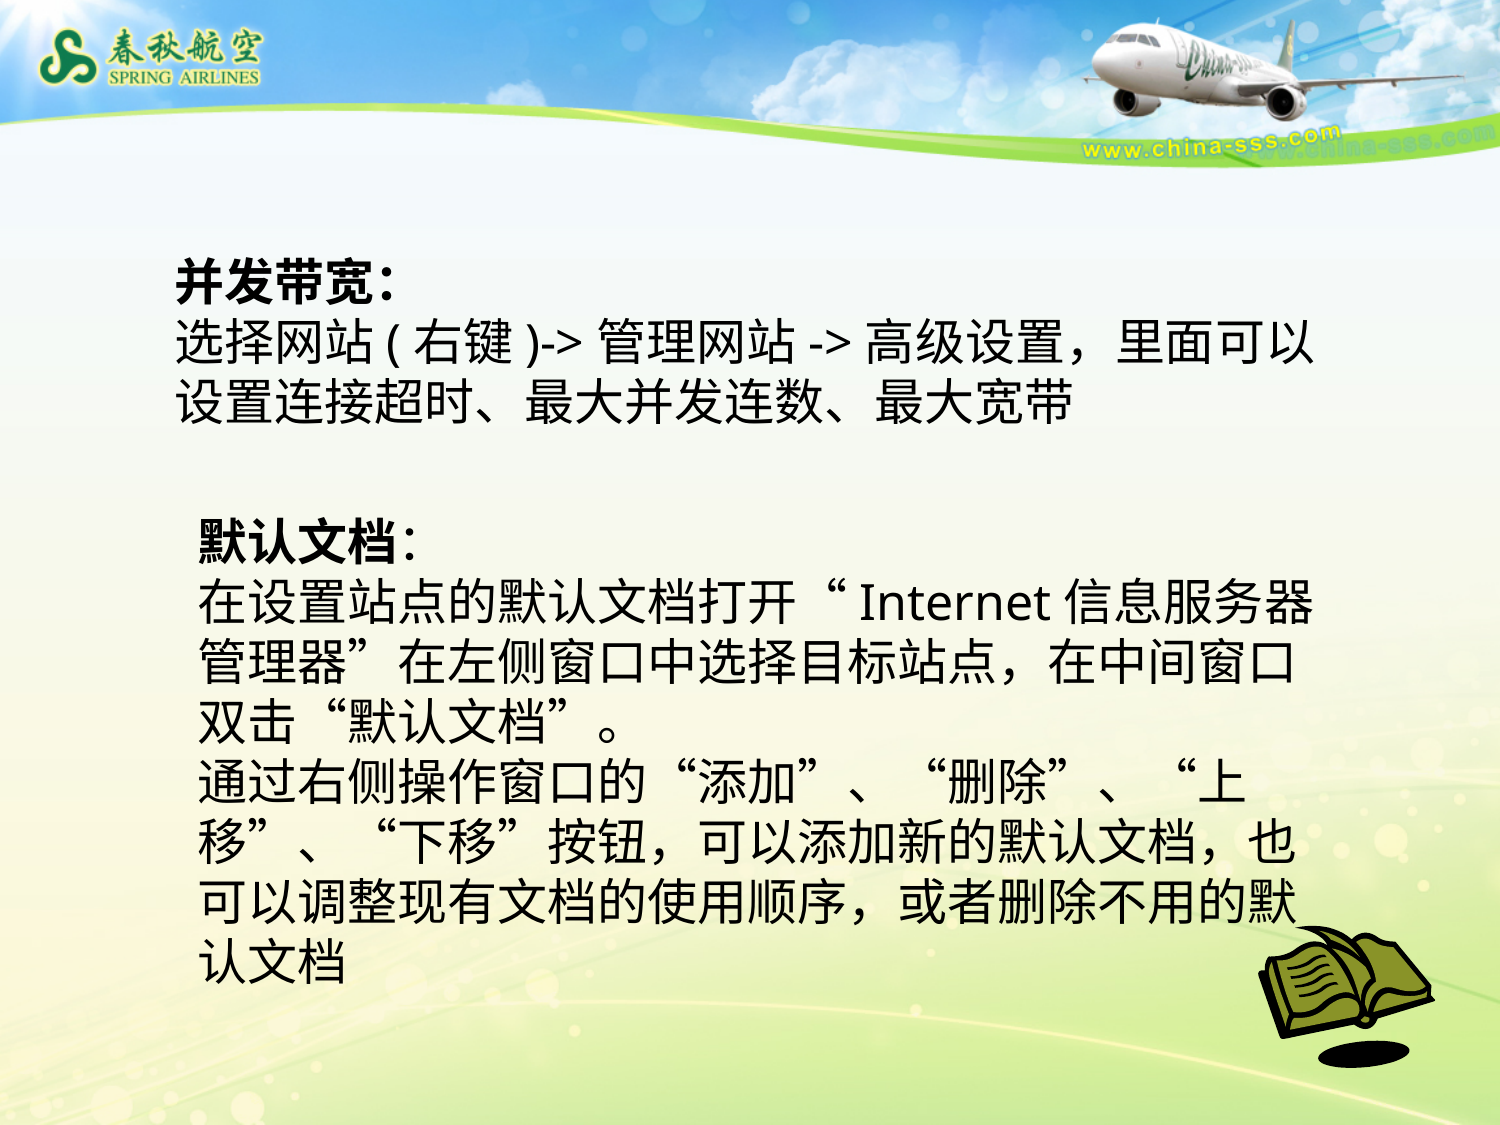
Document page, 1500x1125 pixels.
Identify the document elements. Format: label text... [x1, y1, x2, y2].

text_box 默认文档： 在设置站点的默认文档打开“Internet信息服务器管理器”在左侧窗口中选择目标站点，在中间窗口双击“默认文档”。 通过右侧操作窗口的“添加”、“删除”、“上移”、“下移”按钮，可以添加新的默认文档，也可以调整现有文档的使用顺序，或者删除不用的默认文档 [182, 502, 1347, 998]
text_box 并发带宽： 选择网站(右键)->管理网站->高级设置，里面可以设置连接超时、最大并发连数、最大宽带 [159, 243, 1347, 439]
picture [0, 0, 1500, 1125]
